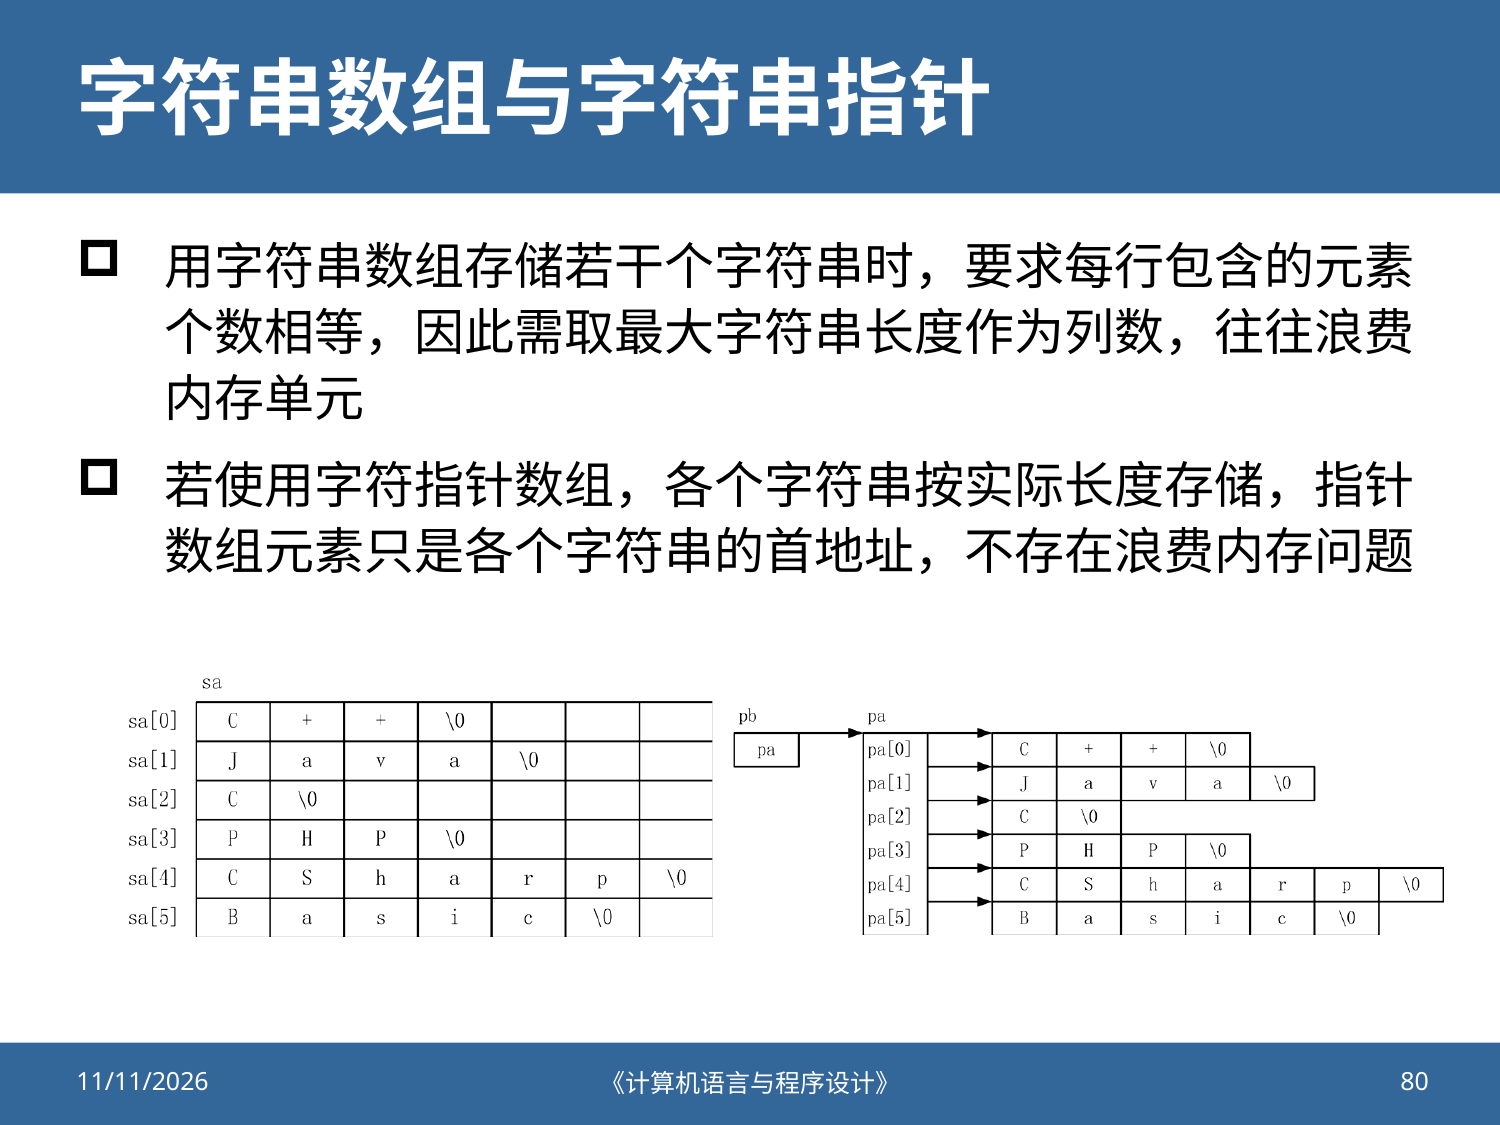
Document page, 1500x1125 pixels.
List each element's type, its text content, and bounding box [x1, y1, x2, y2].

picture [732, 701, 1444, 935]
title 字符串数组与字符串指针 [61, 27, 1441, 177]
footer 《计算机语言与程序设计》 [480, 1052, 1021, 1113]
list 用字符串数组存储若干个字符串时，要求每行包含的元素个数相等，因此需取最大字符串长度作为列数，往往浪费内存单元 若使用字符指针数组，各个字符串按实际长度存储，指针数组元素只是各个字符串的首地址，不存在浪费内存问题 [61, 221, 1441, 1014]
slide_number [61, 1052, 422, 1113]
picture [127, 665, 713, 937]
slide_number 80 [1084, 1052, 1444, 1113]
